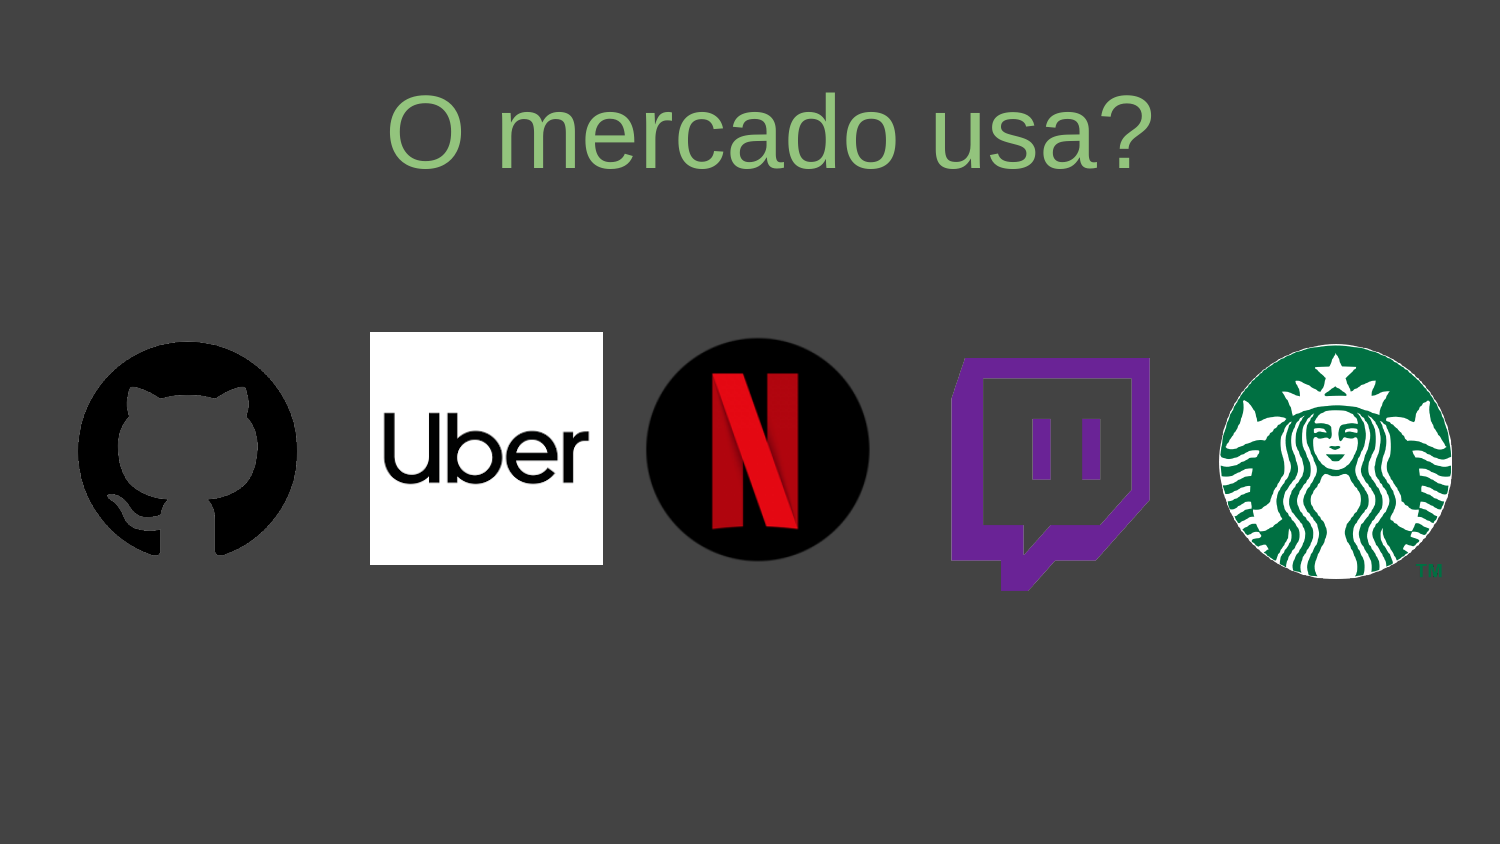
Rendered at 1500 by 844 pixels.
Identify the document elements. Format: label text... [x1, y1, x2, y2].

text_box O mercado usa? [370, 49, 1328, 205]
picture [78, 339, 297, 558]
picture [369, 332, 1452, 591]
